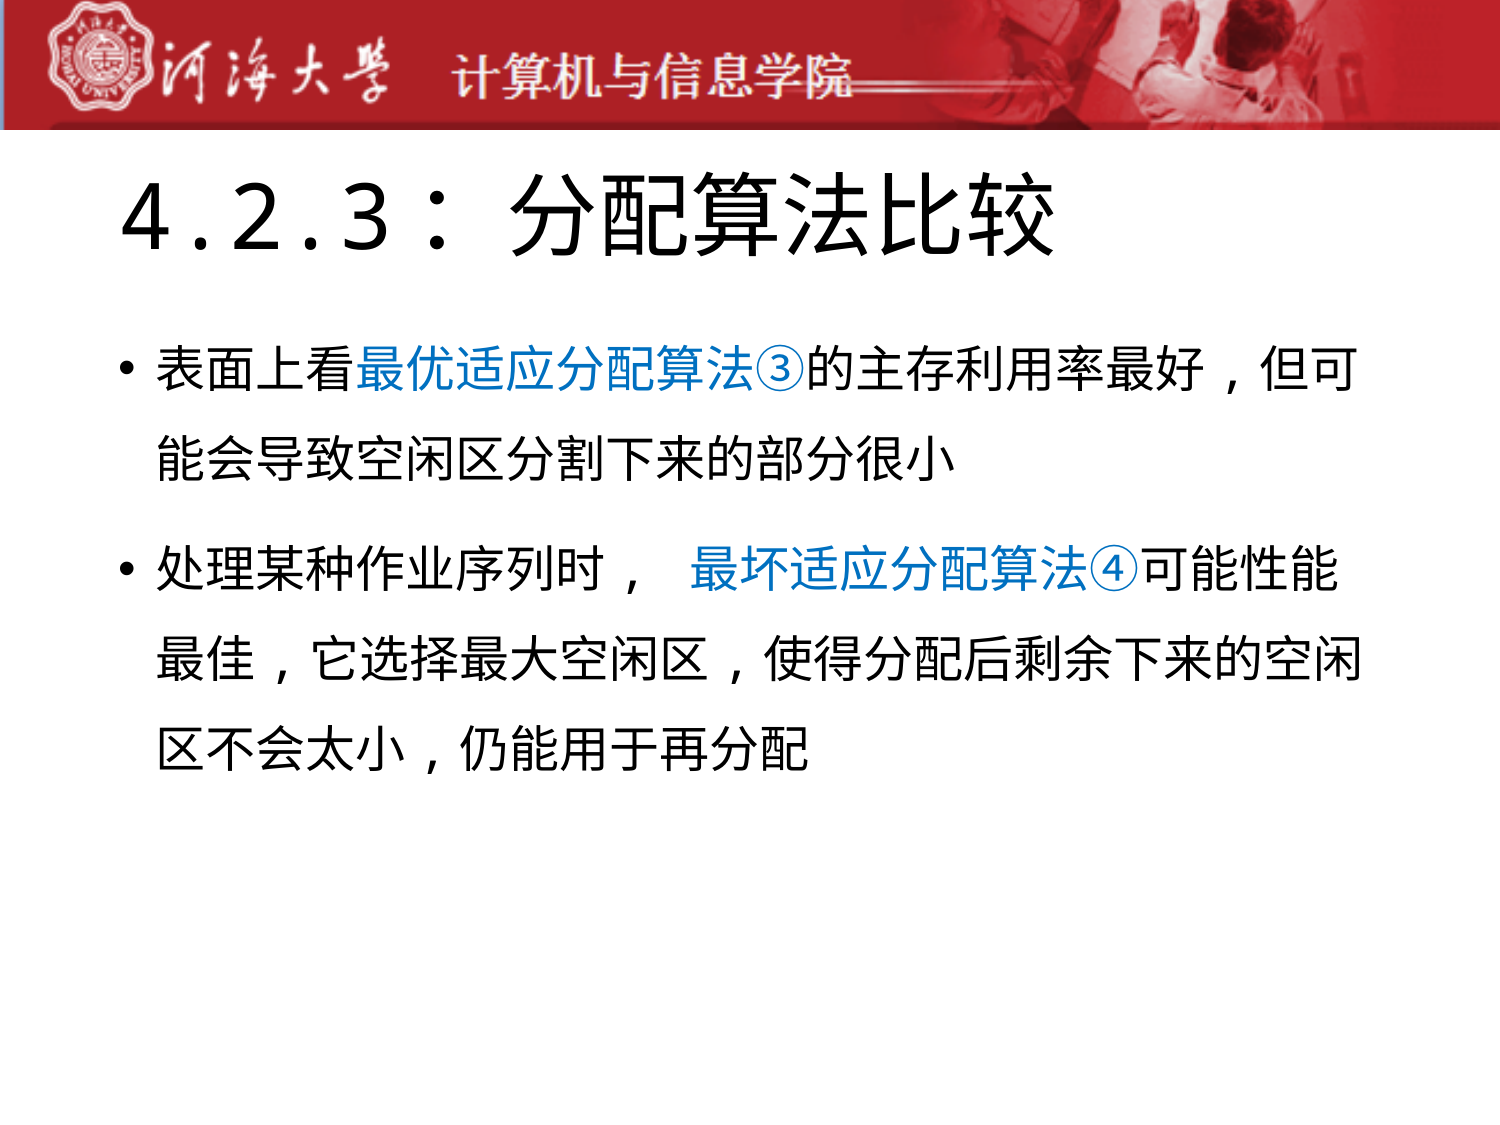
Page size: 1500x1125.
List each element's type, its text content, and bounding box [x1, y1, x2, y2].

title 4.2.3：分配算法比较 [103, 59, 1397, 278]
list 表面上看最优适应分配算法③的主存利用率最好,但可能会导致空闲区分割下来的部分很小 处理某种作业序列时, 最坏适应分配算法④可能性能最佳,它选择最大空闲区,使得分配后剩余下来的空闲区不会太小,仍能用于再分配 [103, 299, 1397, 1014]
picture [0, 0, 1500, 130]
